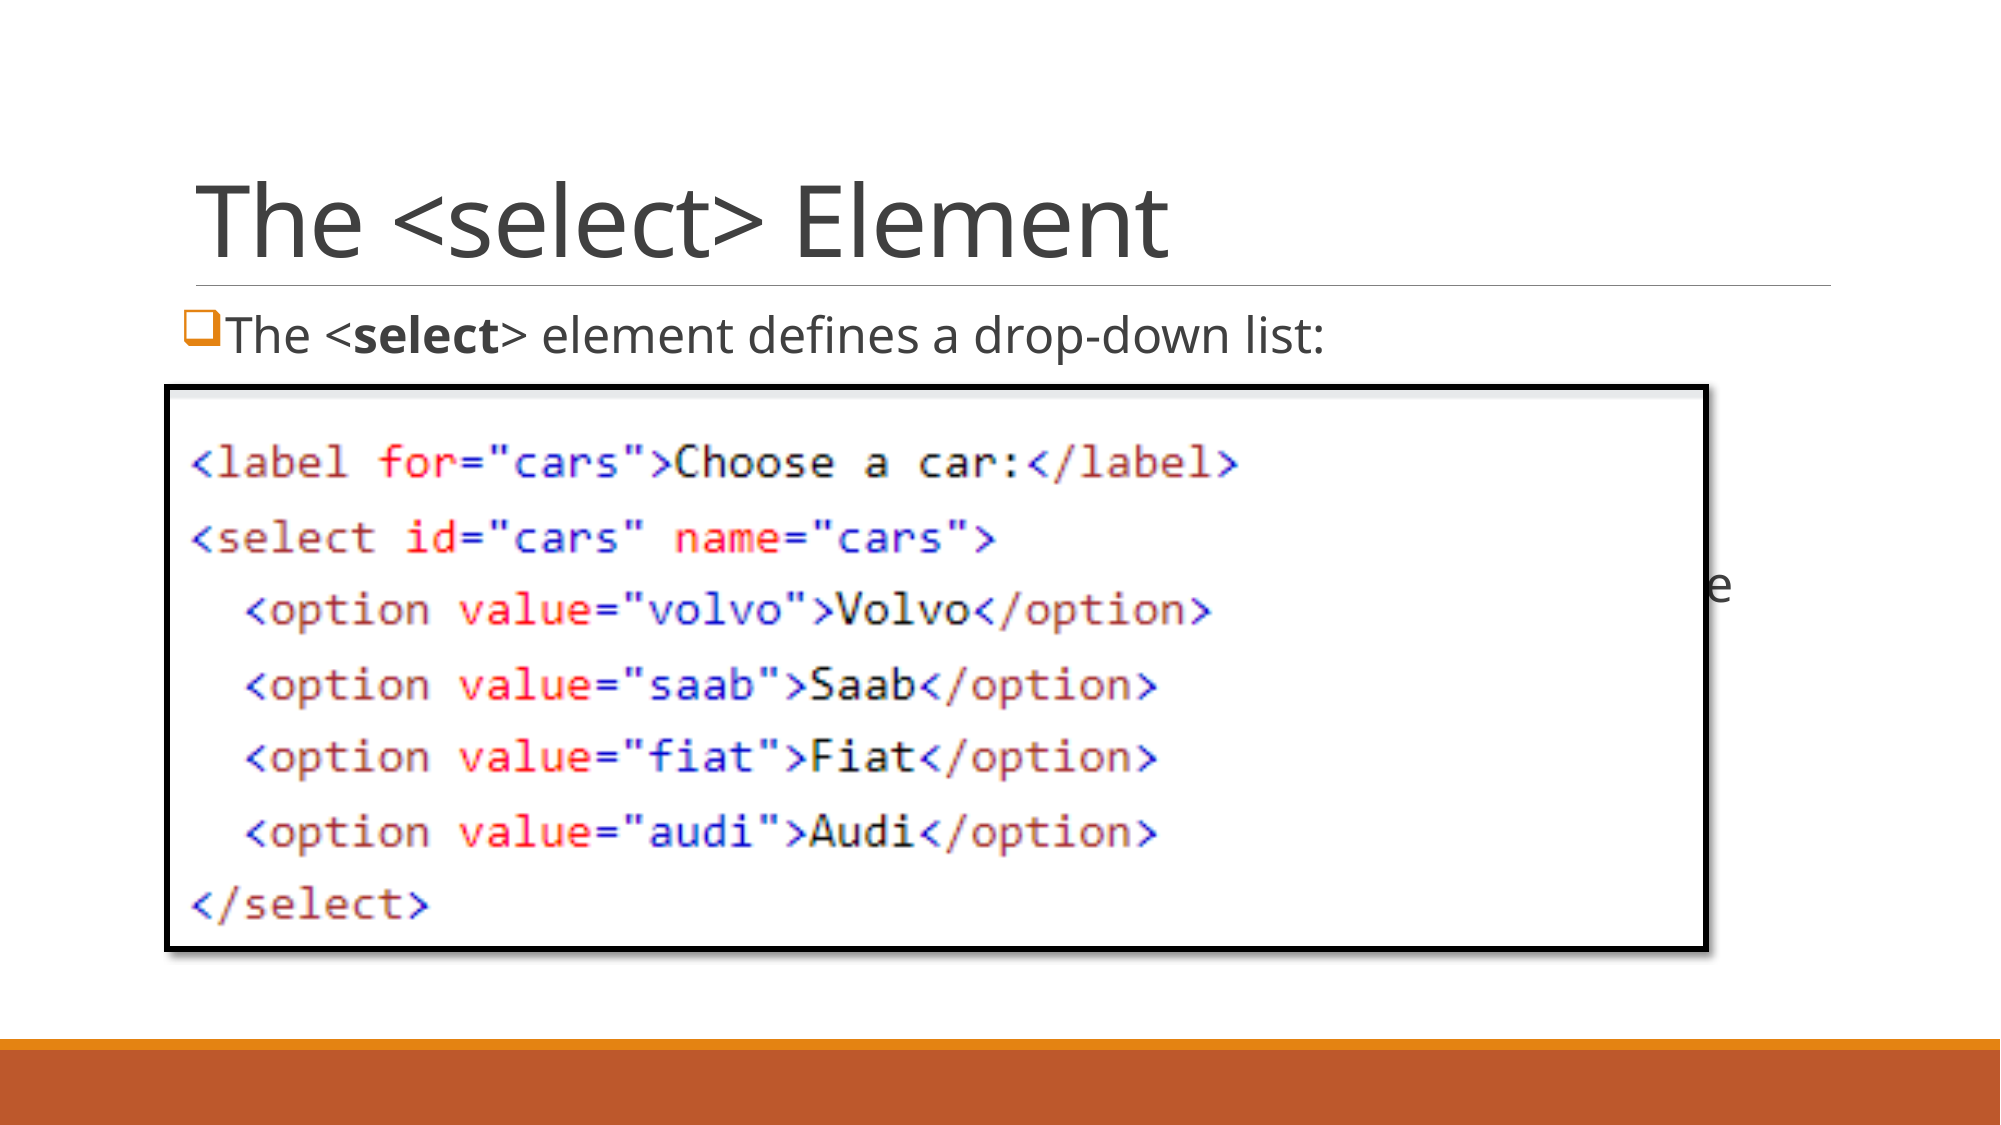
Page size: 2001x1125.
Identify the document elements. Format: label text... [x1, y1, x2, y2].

picture [169, 389, 1704, 947]
list The <select> element defines a drop-down list: The <option> element defines an option that can be selected. By default, the first item in the drop-down list is selected. To define a pre-selected option, add the selected attribute to the option: [180, 302, 1830, 963]
title The <select> Element [180, 47, 1830, 285]
